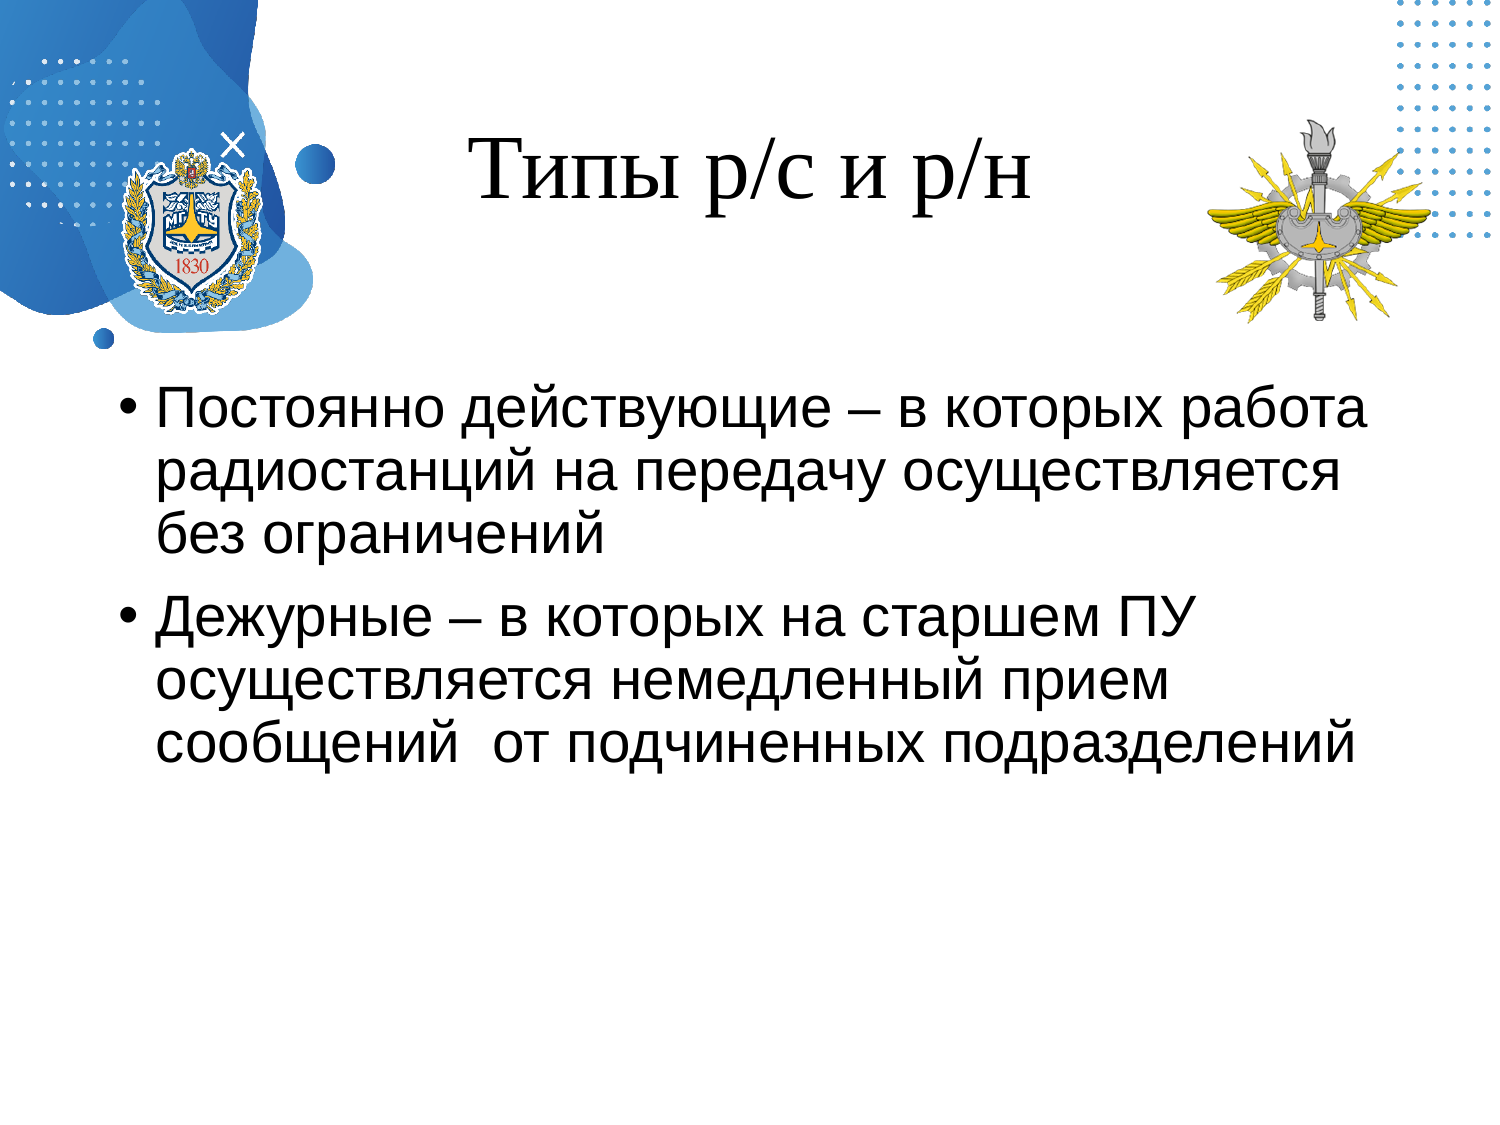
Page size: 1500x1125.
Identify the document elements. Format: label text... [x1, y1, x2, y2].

picture [0, 0, 313, 349]
picture [1202, 0, 1500, 329]
list Постоянно действующие – в которых работа радиостанций на передачу осуществляется без ограничений Дежурные – в которых на старшем ПУ осуществляется немедленный прием сообщений от подчиненных подразделений [103, 369, 1397, 1014]
title Типы р/с и р/н [103, 59, 1397, 278]
